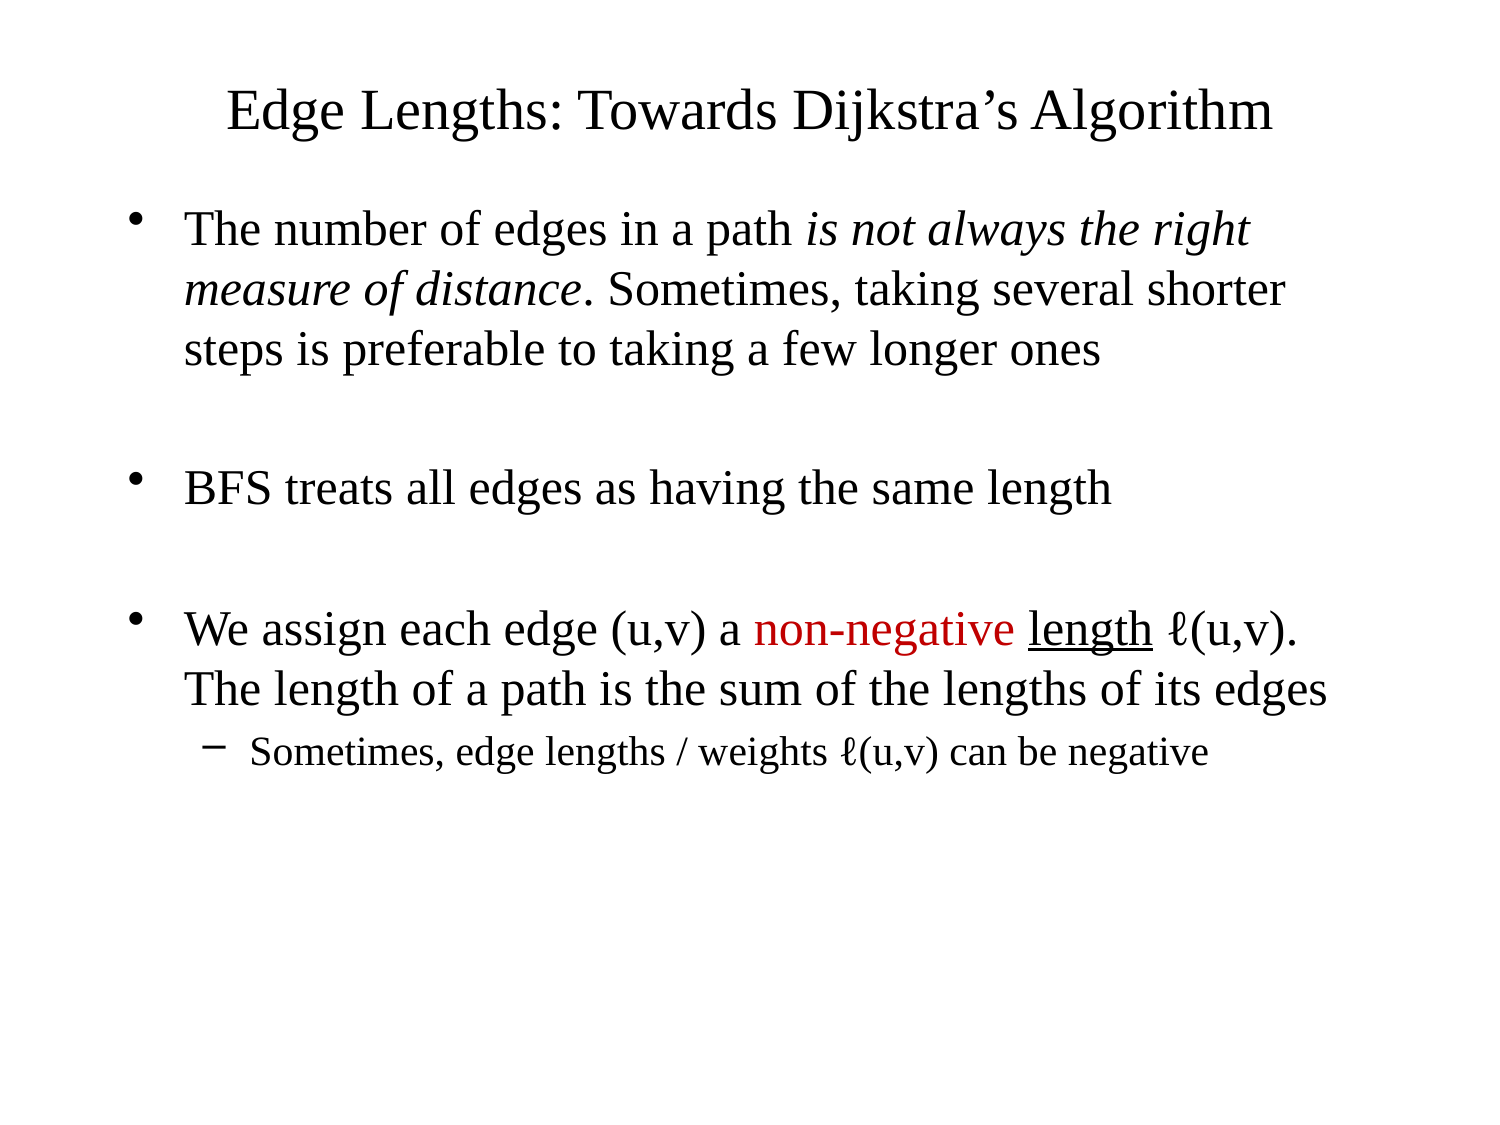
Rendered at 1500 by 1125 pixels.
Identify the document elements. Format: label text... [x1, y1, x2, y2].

title Edge Lengths: Towards Dijkstra’s Algorithm [112, 62, 1388, 150]
list The number of edges in a path is not always the right measure of distance. Sometimes, taking several shorter steps is preferable to taking a few longer ones BFS treats all edges as having the same length We assign each edge (u,v) a non-negative length ℓ(u,v). The length of a path is the sum of the lengths of its edges Sometimes, edge lengths / weights ℓ(u,v) can be negative [112, 187, 1388, 1000]
